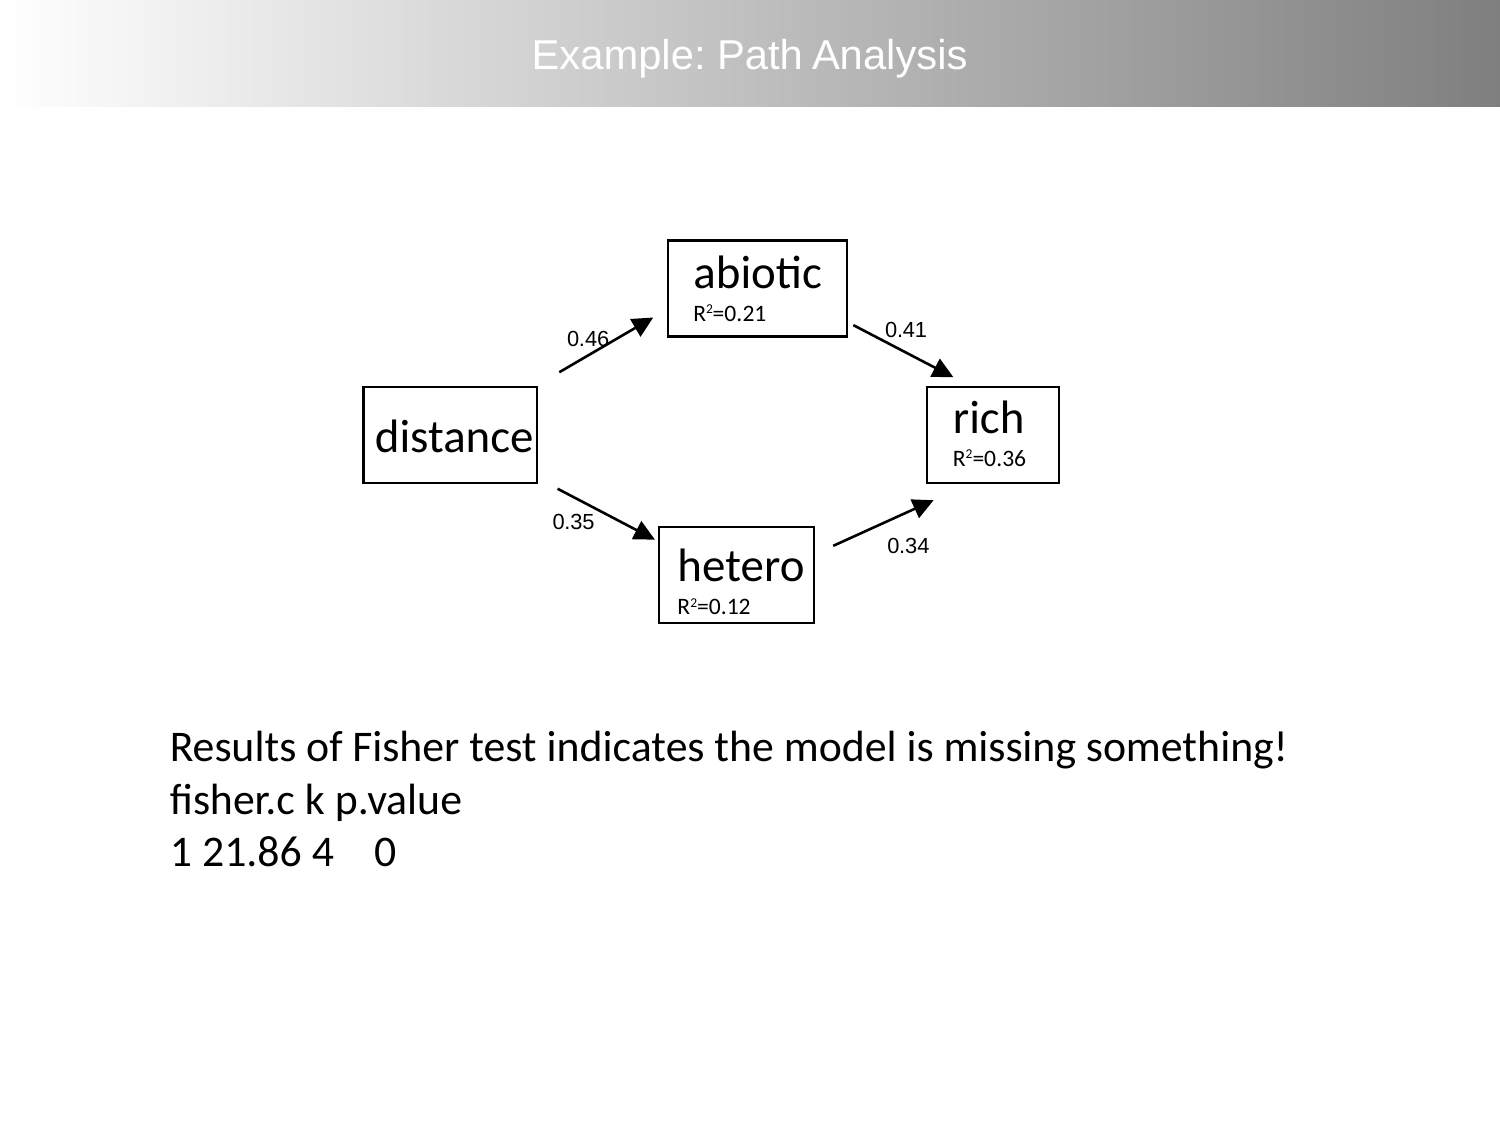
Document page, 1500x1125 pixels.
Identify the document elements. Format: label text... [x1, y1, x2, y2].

text_box Results of Fisher test indicates the model is missing something! fisher.c k p.value 1 21.86 4 0 [155, 710, 1318, 883]
text_box Example: Path Analysis [516, 20, 983, 86]
text_box [0, 0, 1500, 107]
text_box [363, 235, 1060, 624]
